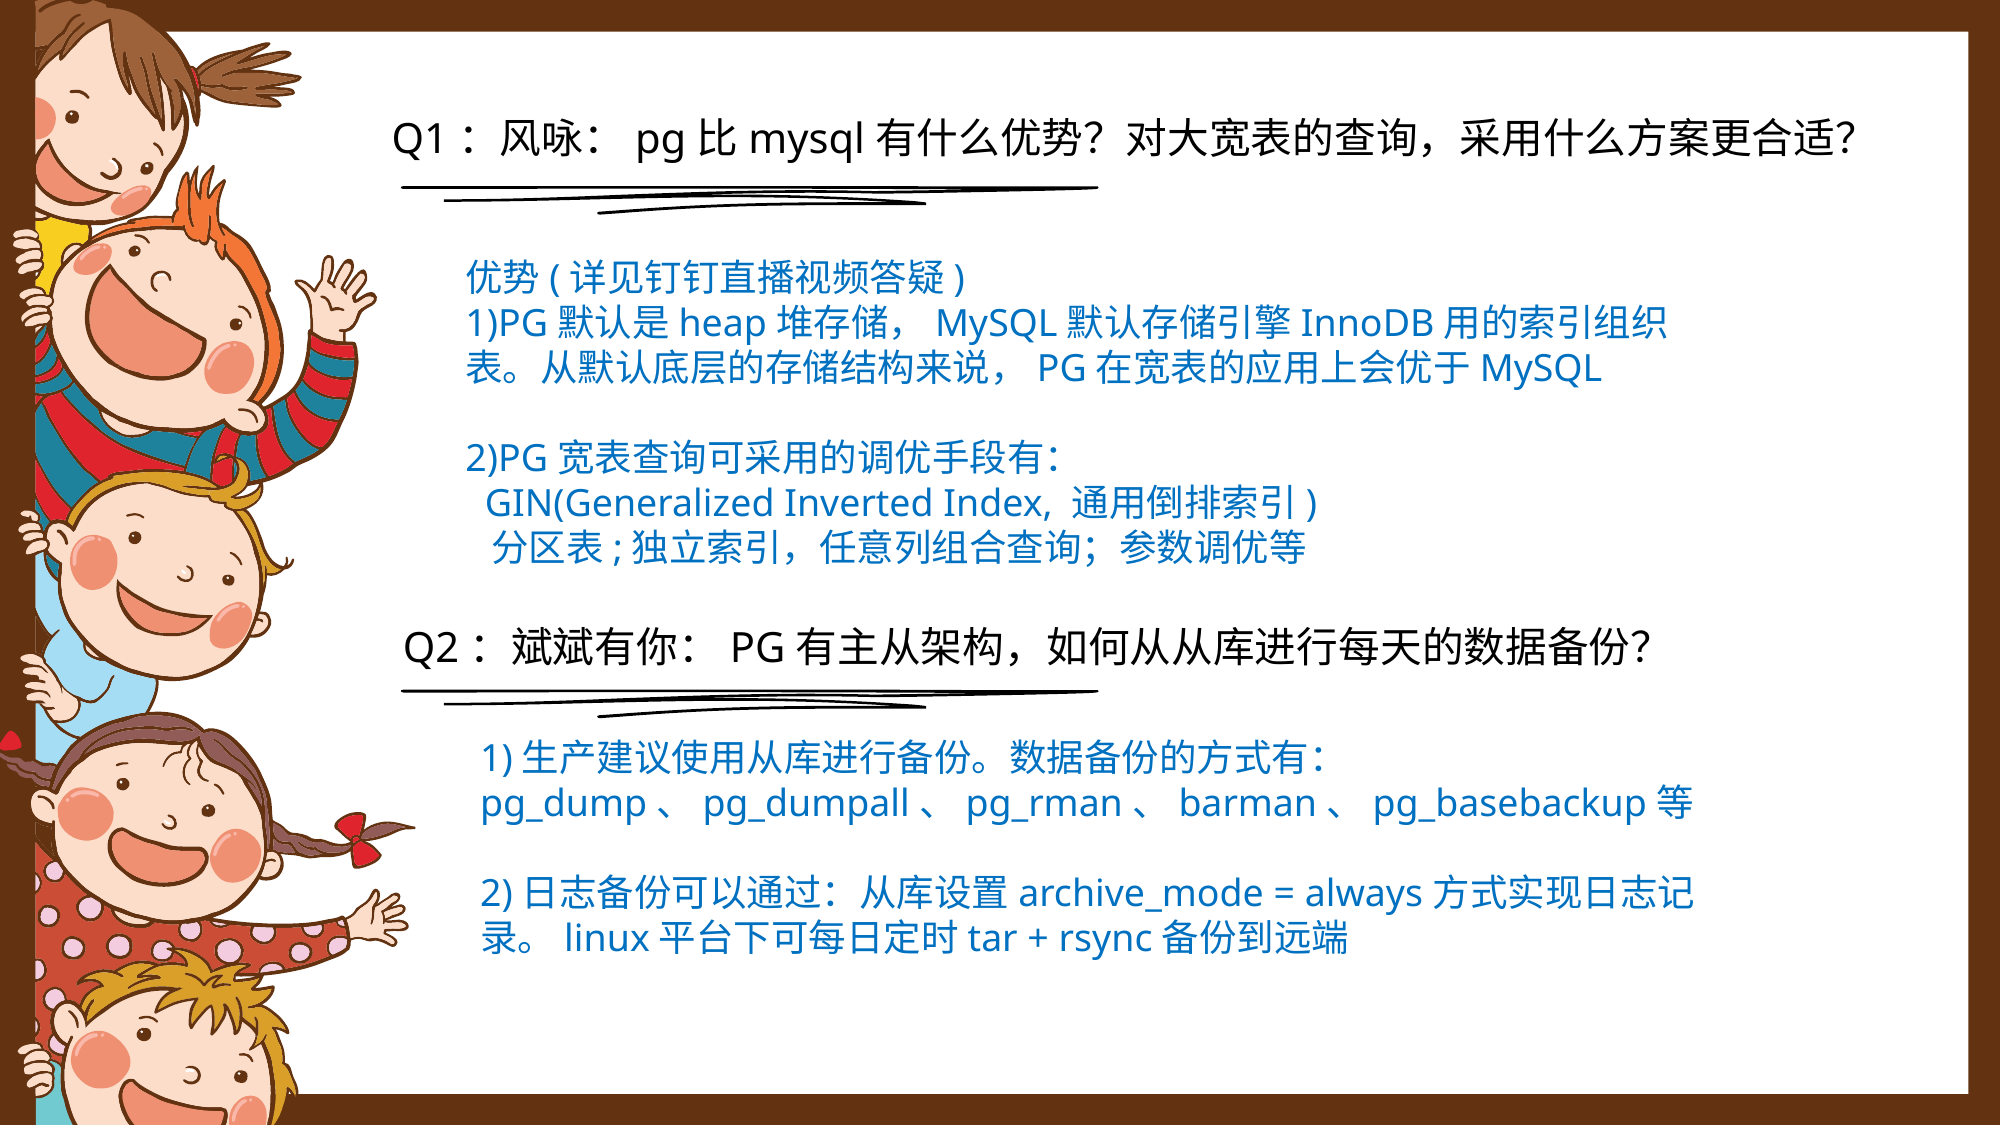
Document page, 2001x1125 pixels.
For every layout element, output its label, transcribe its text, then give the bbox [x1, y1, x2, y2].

text_box Q1：风咏：pg比mysql有什么优势？对大宽表的查询，采用什么方案更合适？ [416, 104, 1868, 170]
text_box [416, 0, 2000, 1125]
text_box 优势(详见钉钉直播视频答疑) 1)PG默认是heap堆存储，MySQL默认存储引擎InnoDB用的索引组织表。从默认底层的存储结构来说，PG在宽表的应用上会优于MySQL 2)PG宽表查询可采用的调优手段有： GIN(Generalized Inverted Index, 通用倒排索引) 分区表;独立索引，任意列组合查询；参数调优等 [450, 246, 1703, 577]
text_box 1)生产建议使用从库进行备份。数据备份的方式有：pg_dump、pg_dumpall、pg_rman、barman、pg_basebackup等 2)日志备份可以通过：从库设置archive_mode = always方式实现日志记录。linux平台下可每日定时tar + rsync备份到远端 [465, 727, 1718, 967]
text_box [416, 186, 1099, 215]
text_box [416, 689, 1099, 719]
text_box Q2：斌斌有你：PG有主从架构，如何从从库进行每天的数据备份？ [416, 613, 1880, 679]
picture [0, 0, 416, 1125]
